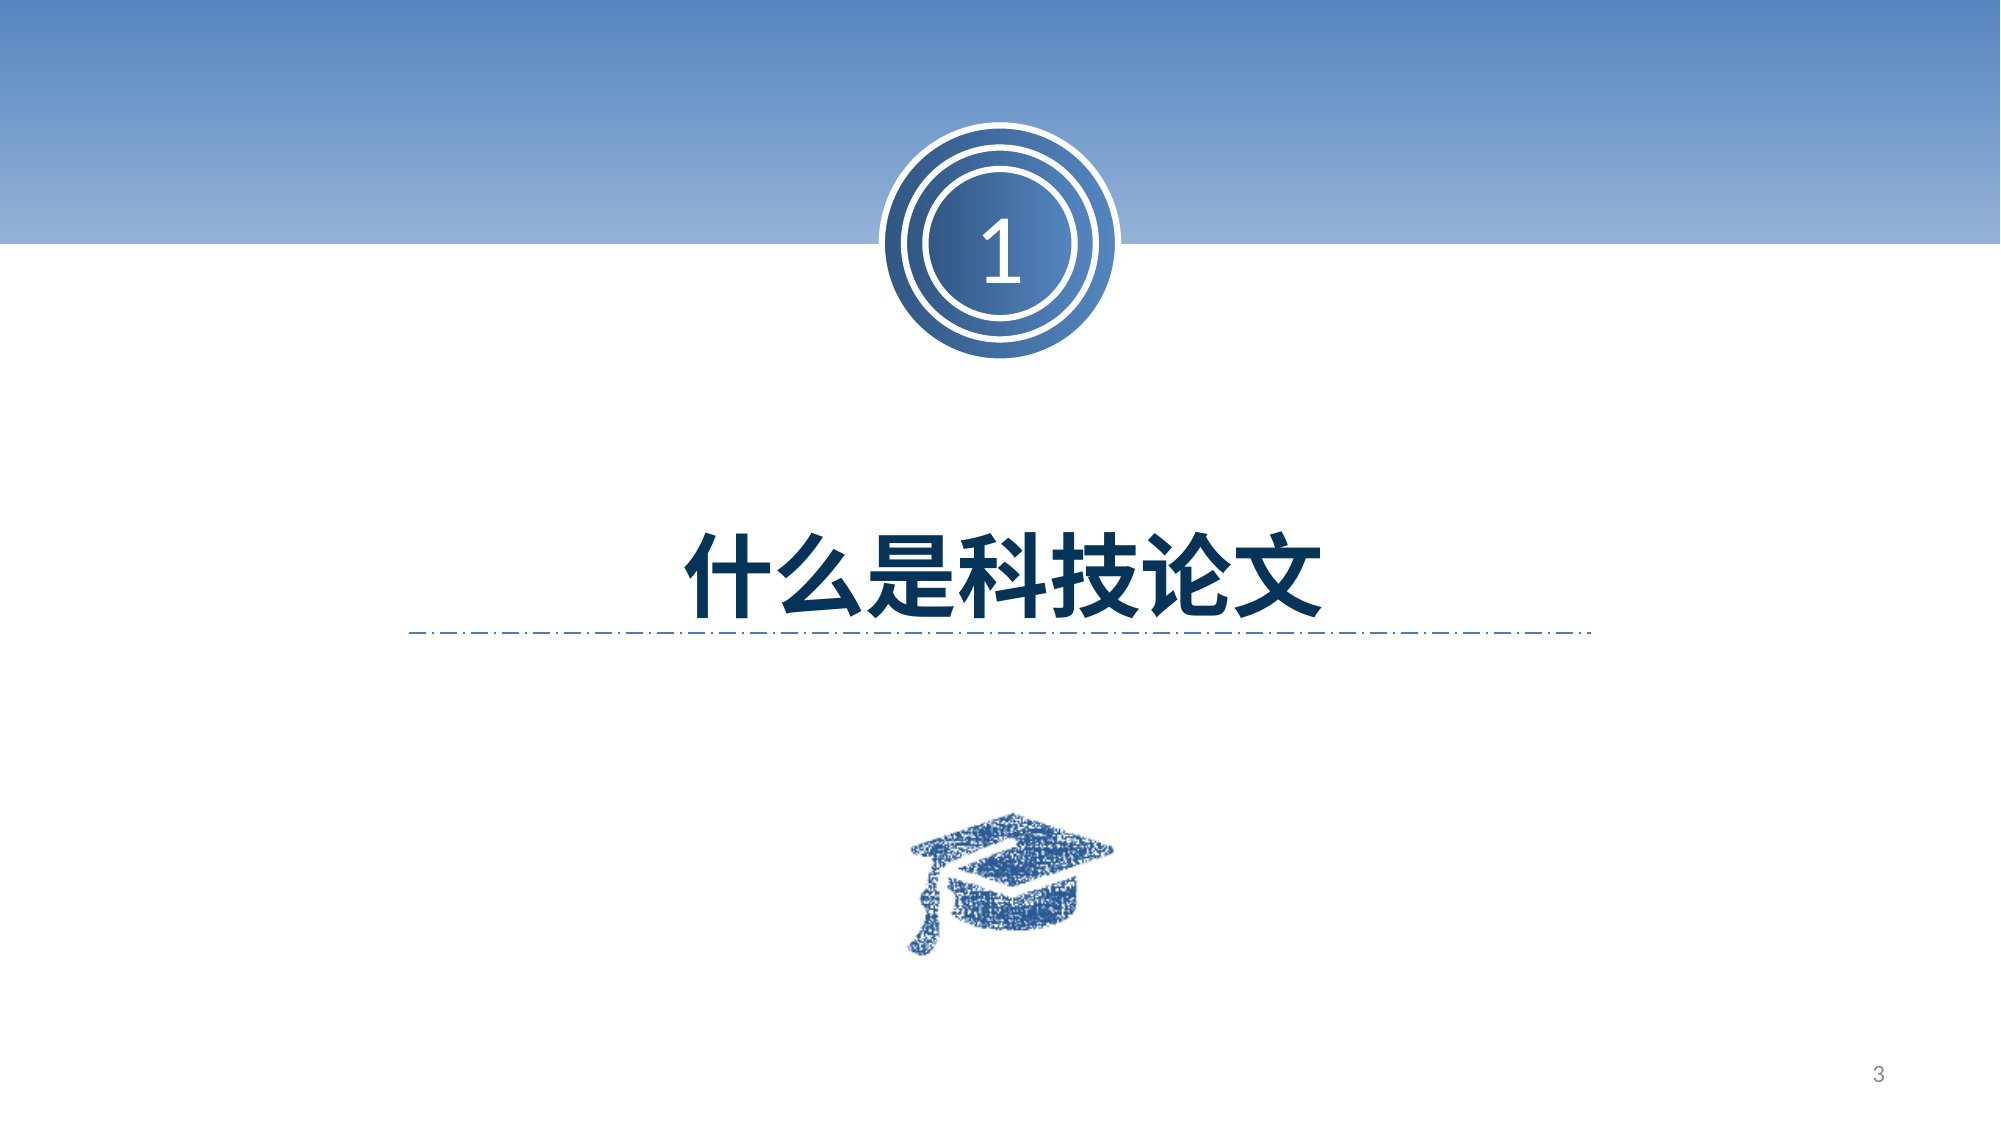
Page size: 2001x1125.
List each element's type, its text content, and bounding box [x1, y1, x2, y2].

text_box [0, 0, 2000, 246]
picture [860, 810, 1142, 963]
text_box 什么是科技论文 [667, 456, 1340, 632]
slide_number 3 [1433, 1042, 1900, 1103]
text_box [881, 125, 1119, 362]
